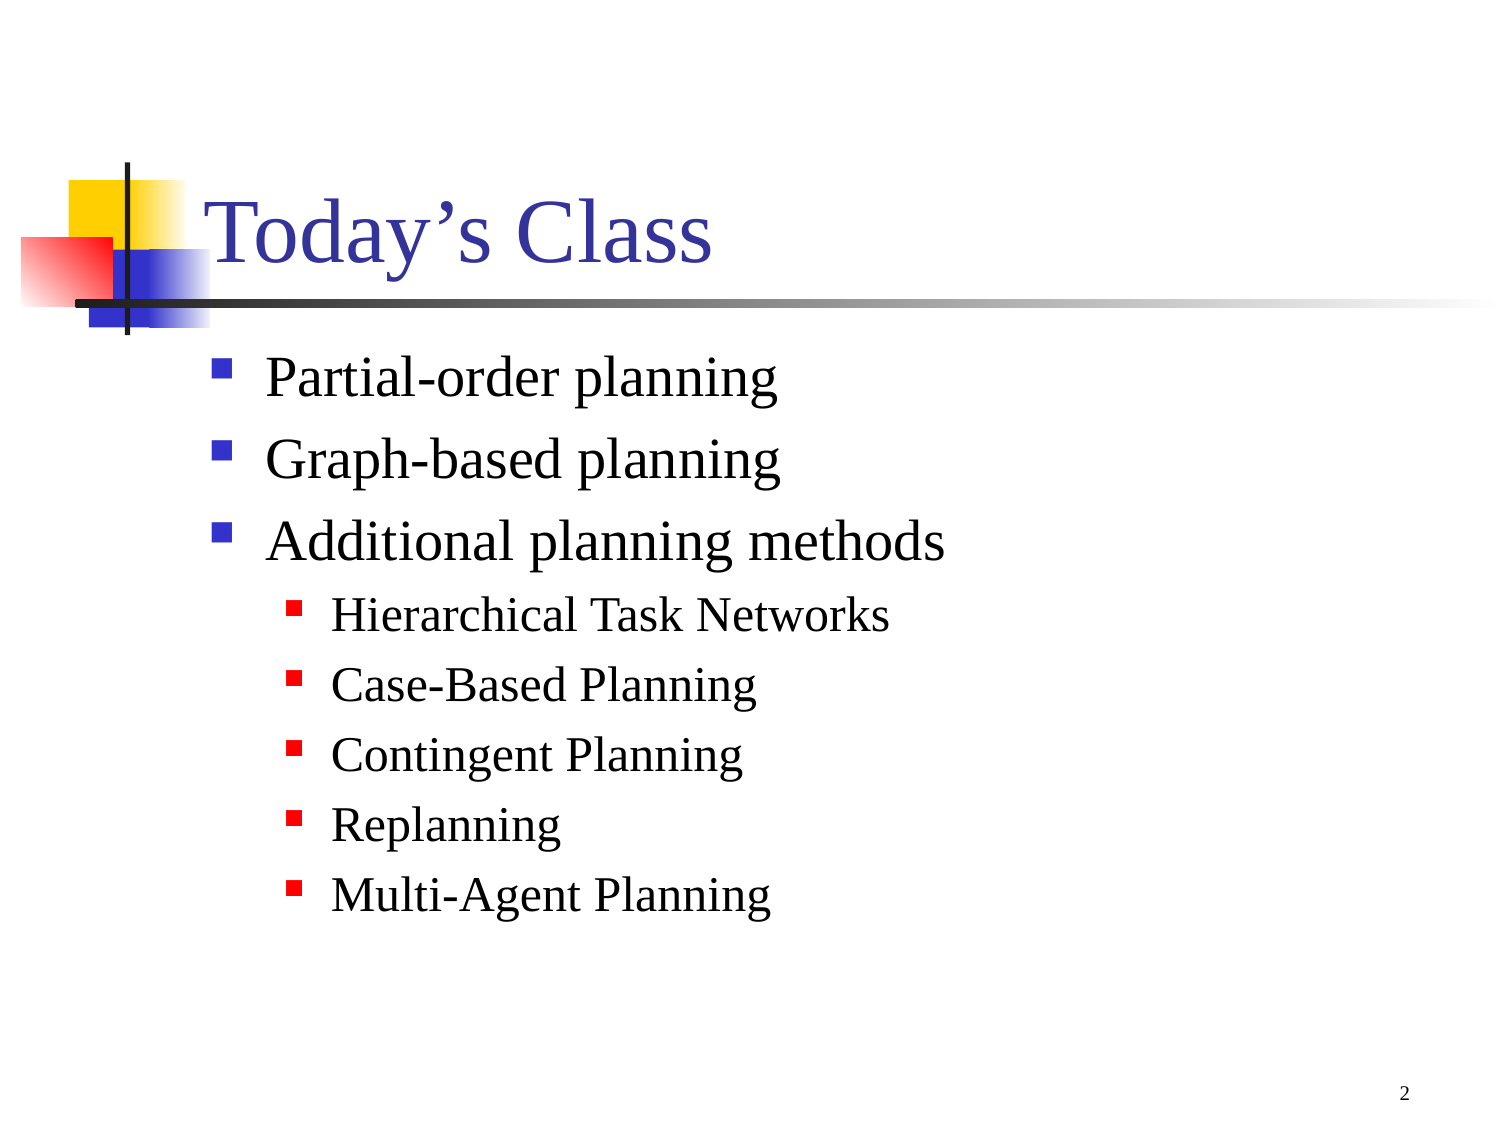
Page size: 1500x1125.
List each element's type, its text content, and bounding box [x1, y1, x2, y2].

slide_number 2 [1112, 1037, 1425, 1113]
list Partial-order planning Graph-based planning Additional planning methods Hierarchical Task Networks Case-Based Planning Contingent Planning Replanning Multi-Agent Planning [193, 331, 1469, 1006]
title Today’s Class [188, 101, 1468, 289]
